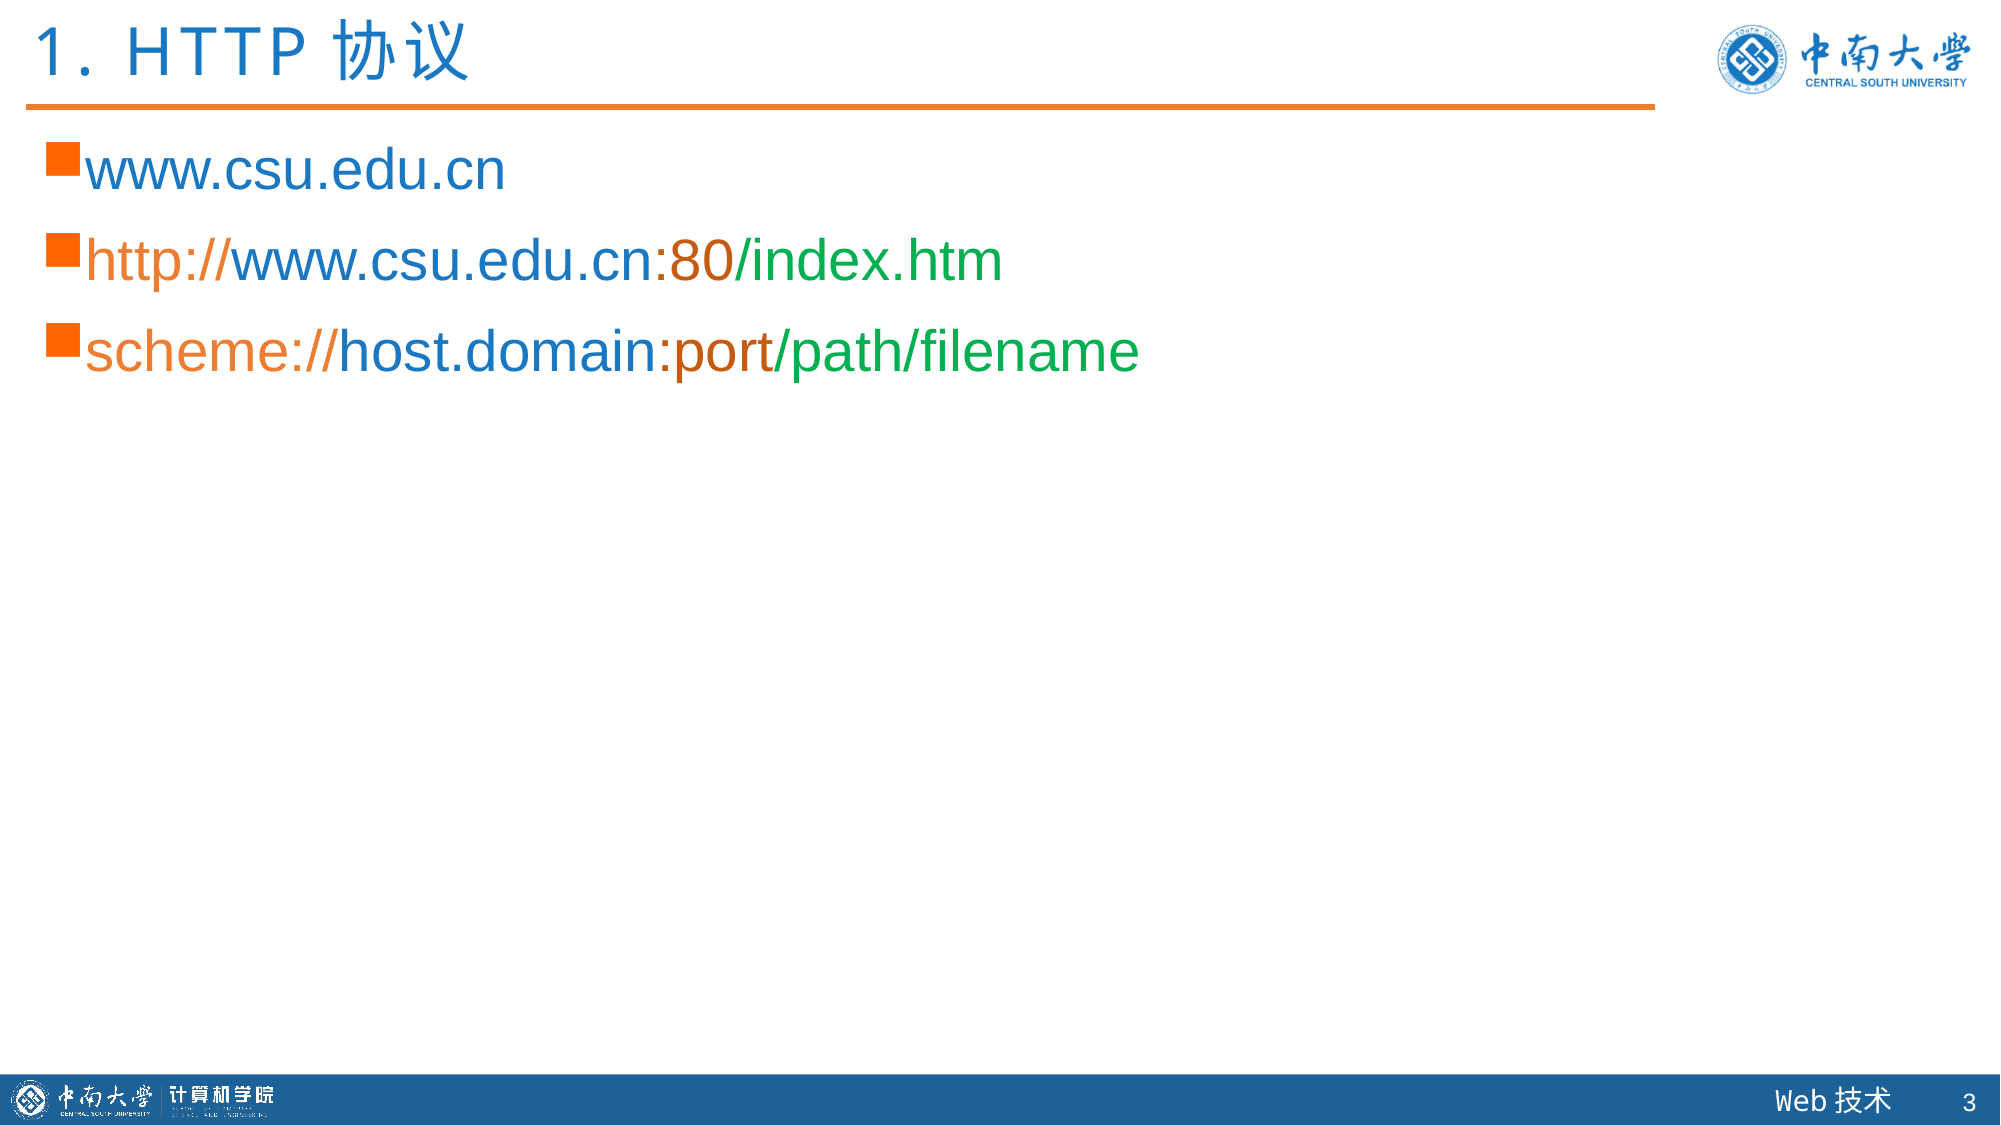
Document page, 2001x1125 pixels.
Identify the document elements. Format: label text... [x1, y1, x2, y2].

picture [1708, 19, 1982, 99]
picture [0, 1080, 299, 1120]
list www.csu.edu.cn http://www.csu.edu.cn:80/index.htm scheme://host.domain:port/path/filename [26, 123, 1982, 1050]
slide_number 2 [1916, 1079, 1992, 1124]
list 1. HTTP协议 [17, 10, 1615, 83]
